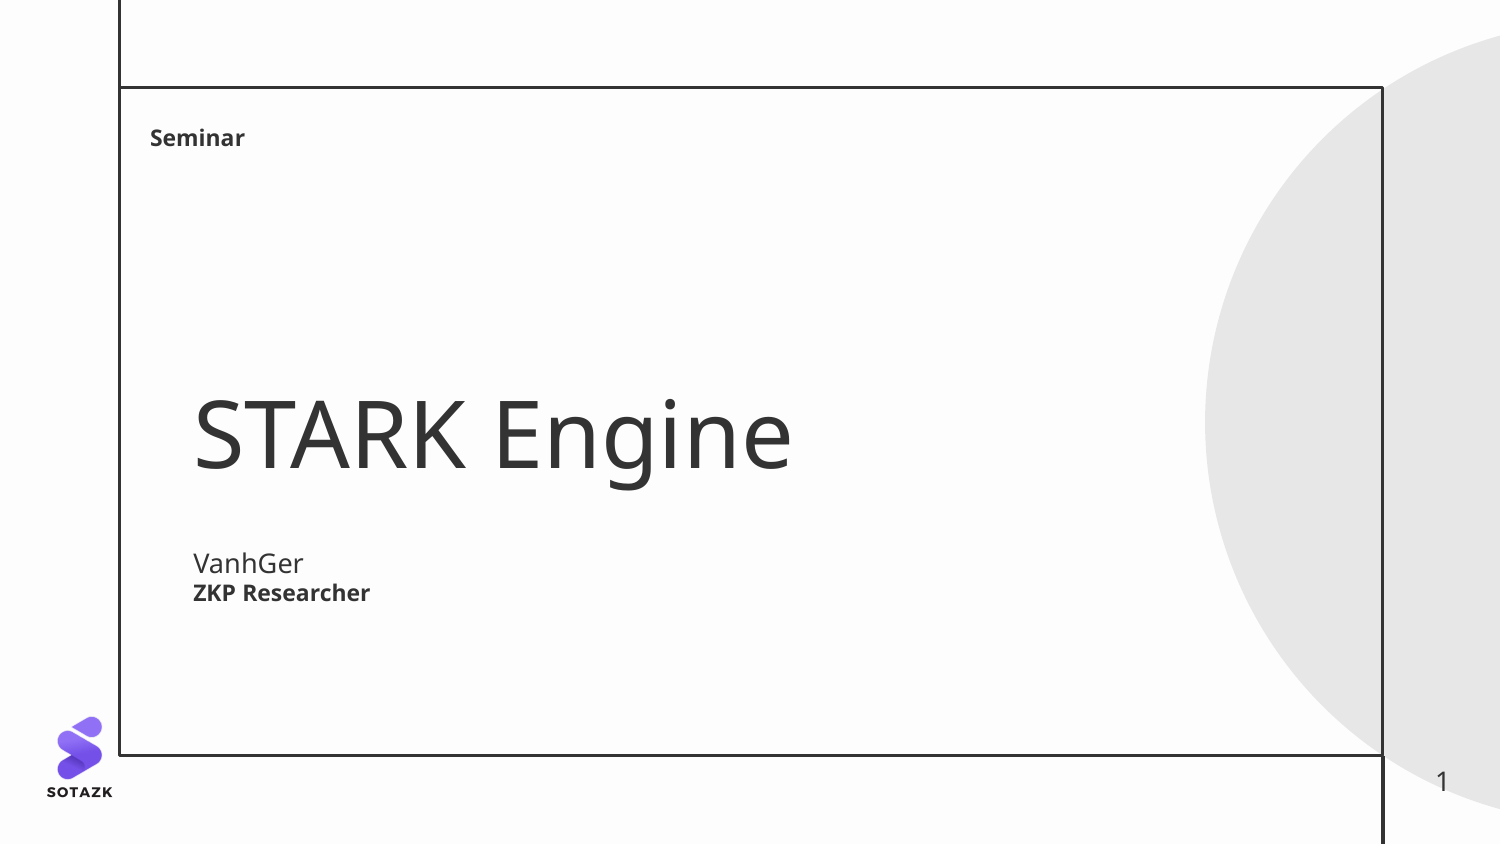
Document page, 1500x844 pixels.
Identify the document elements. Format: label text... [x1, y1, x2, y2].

text_box VanhGer ZKP Researcher [178, 531, 620, 622]
slide_number ‹#› [1375, 749, 1466, 814]
picture [121, 712, 126, 754]
title STARK Engine [178, 273, 1146, 503]
picture [35, 712, 126, 800]
text_box Seminar [135, 109, 577, 165]
